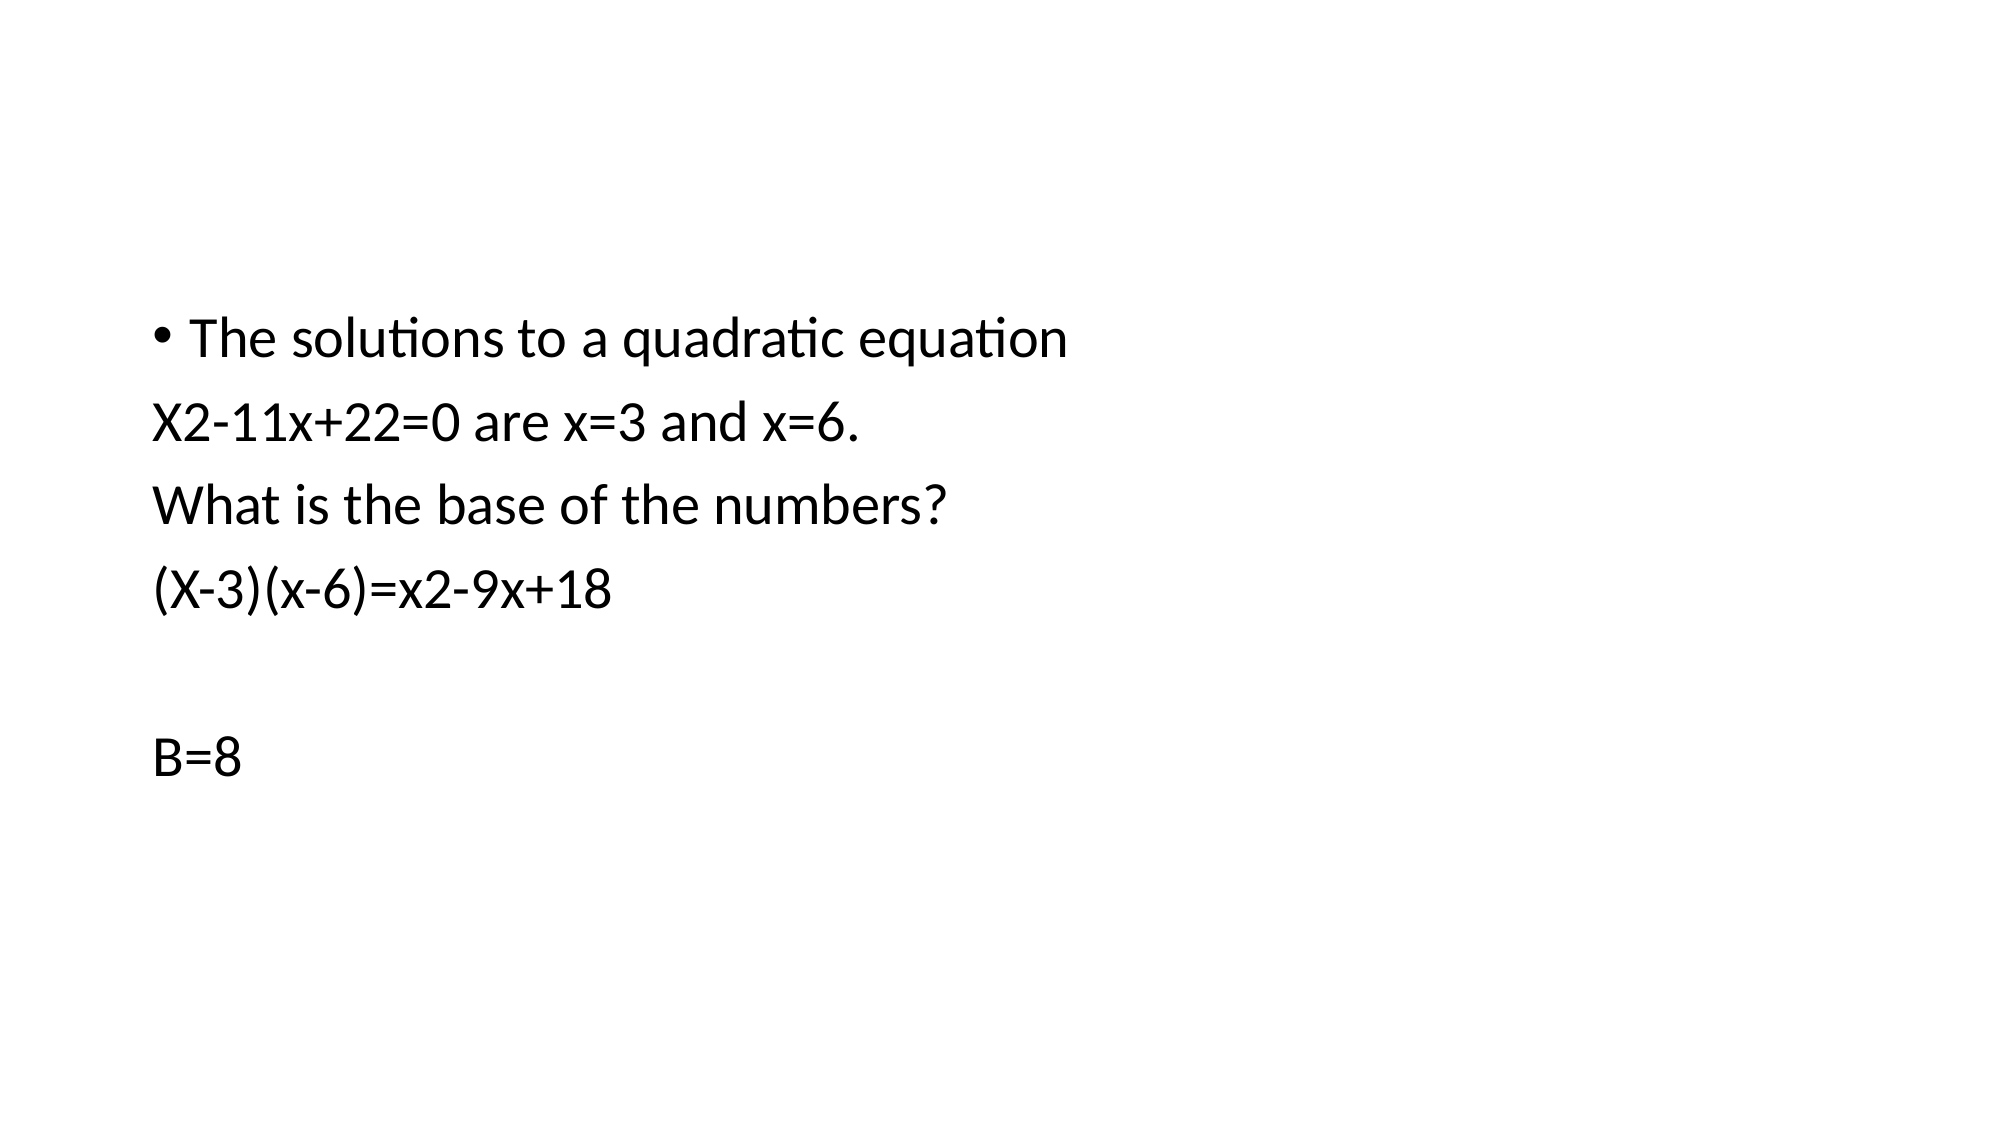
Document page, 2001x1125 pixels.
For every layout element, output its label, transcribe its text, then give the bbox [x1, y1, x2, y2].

list The solutions to a quadratic equation X2-11x+22=0 are x=3 and x=6. What is the base of the numbers? (X-3)(x-6)=x2-9x+18 B=8 [137, 299, 1863, 1014]
